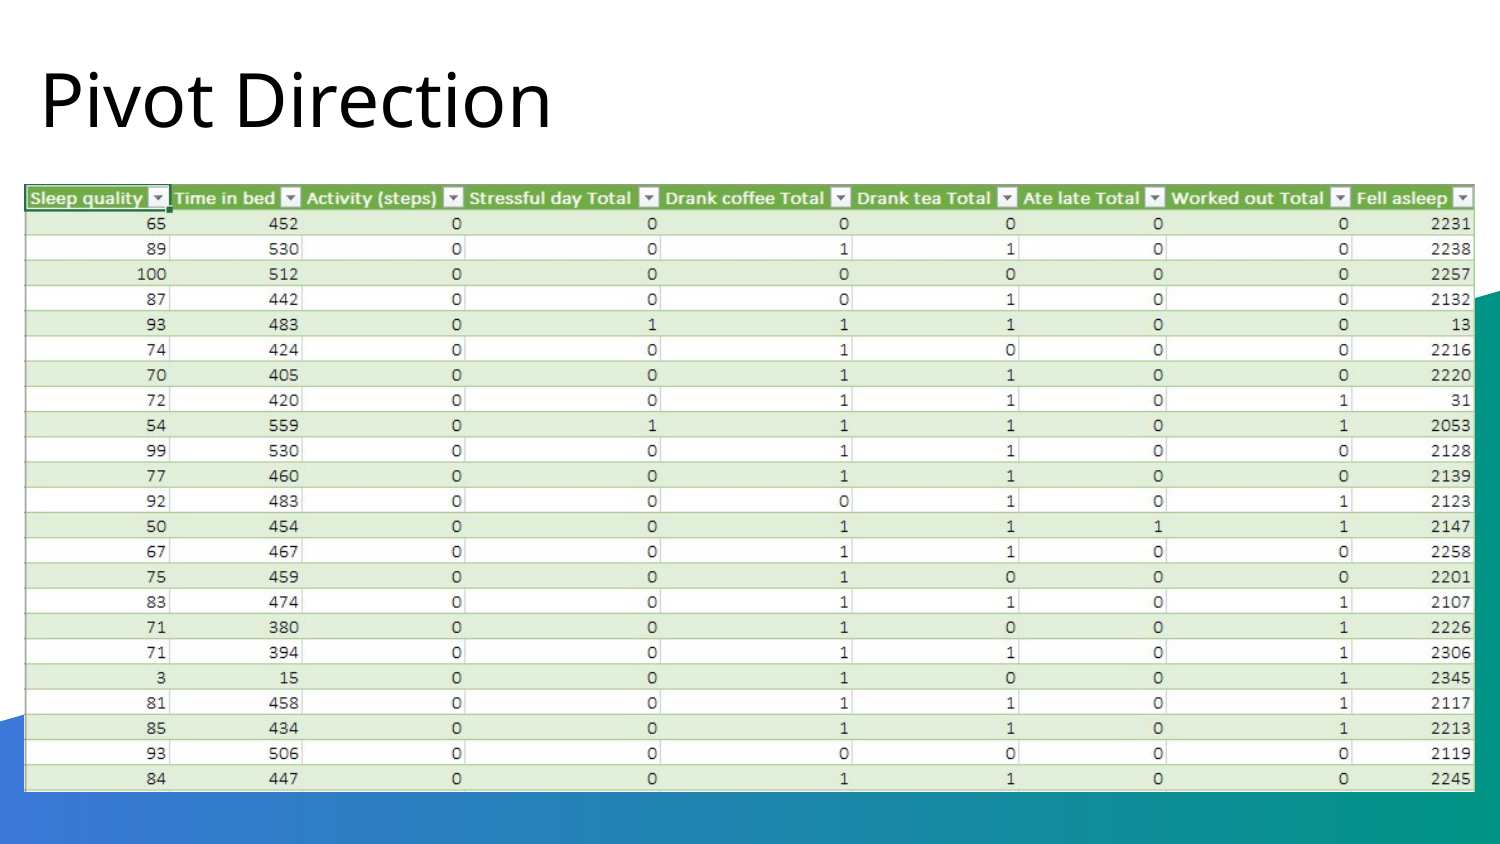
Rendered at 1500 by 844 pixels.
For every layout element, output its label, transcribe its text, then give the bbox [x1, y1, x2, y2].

picture [24, 183, 1476, 793]
text_box Pivot Direction [24, 37, 714, 158]
